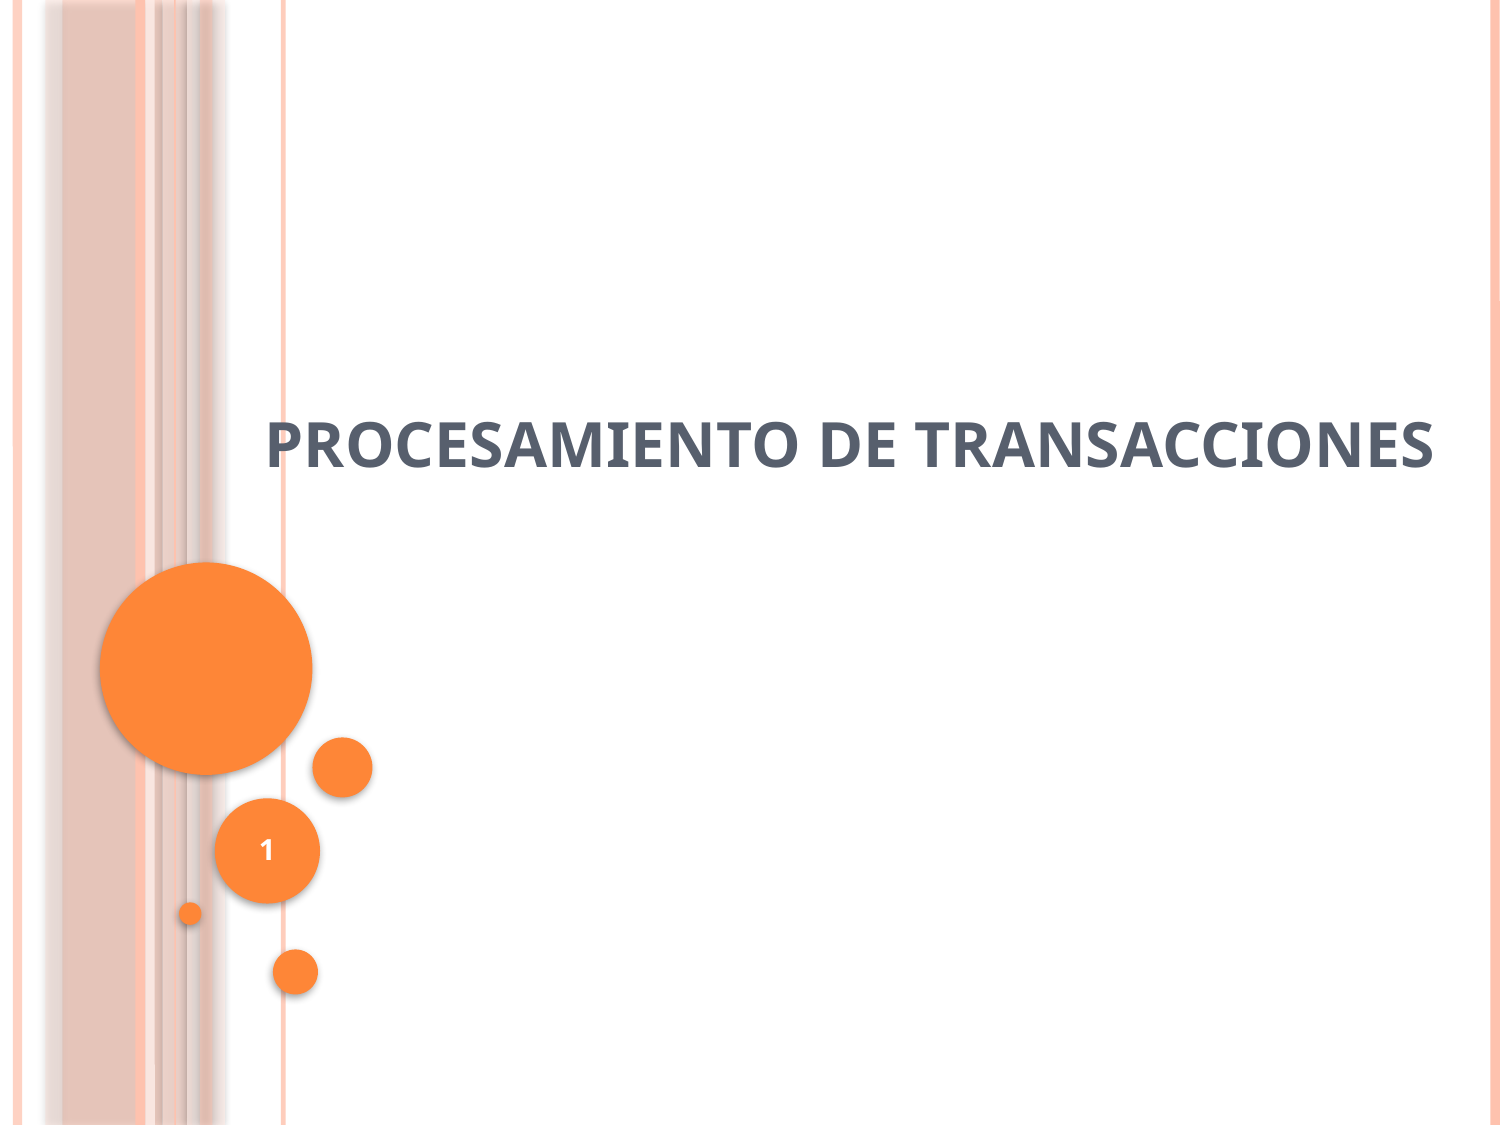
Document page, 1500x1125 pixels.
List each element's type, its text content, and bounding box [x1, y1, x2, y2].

slide_number 1 [217, 808, 318, 894]
title PROCESAMIENTO DE TRANSACCIONES [249, 299, 1500, 488]
